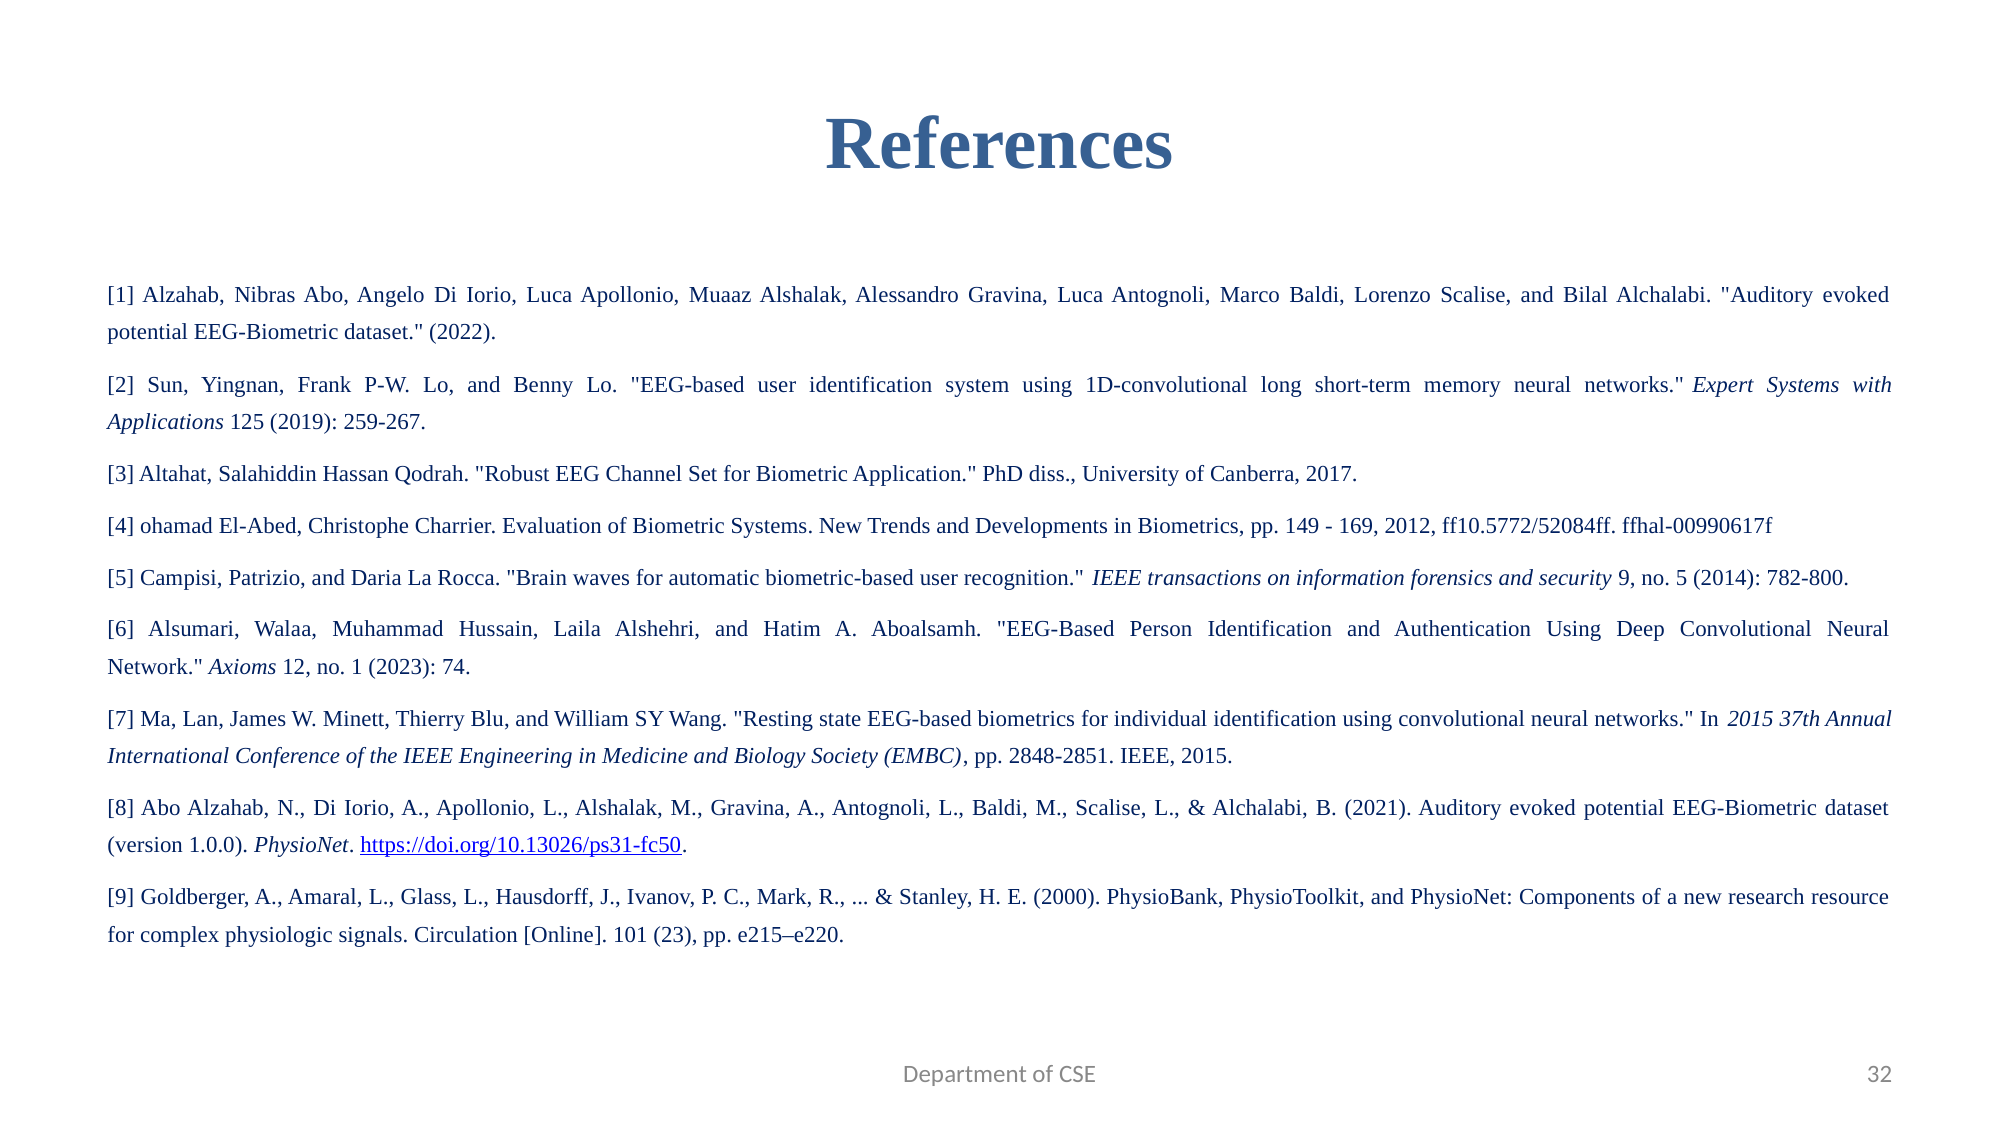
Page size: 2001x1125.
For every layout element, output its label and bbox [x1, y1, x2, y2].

text_box [690, 1050, 1310, 1096]
title [99, 44, 1901, 234]
slide_number [1857, 1051, 1901, 1094]
list [99, 261, 1901, 1037]
